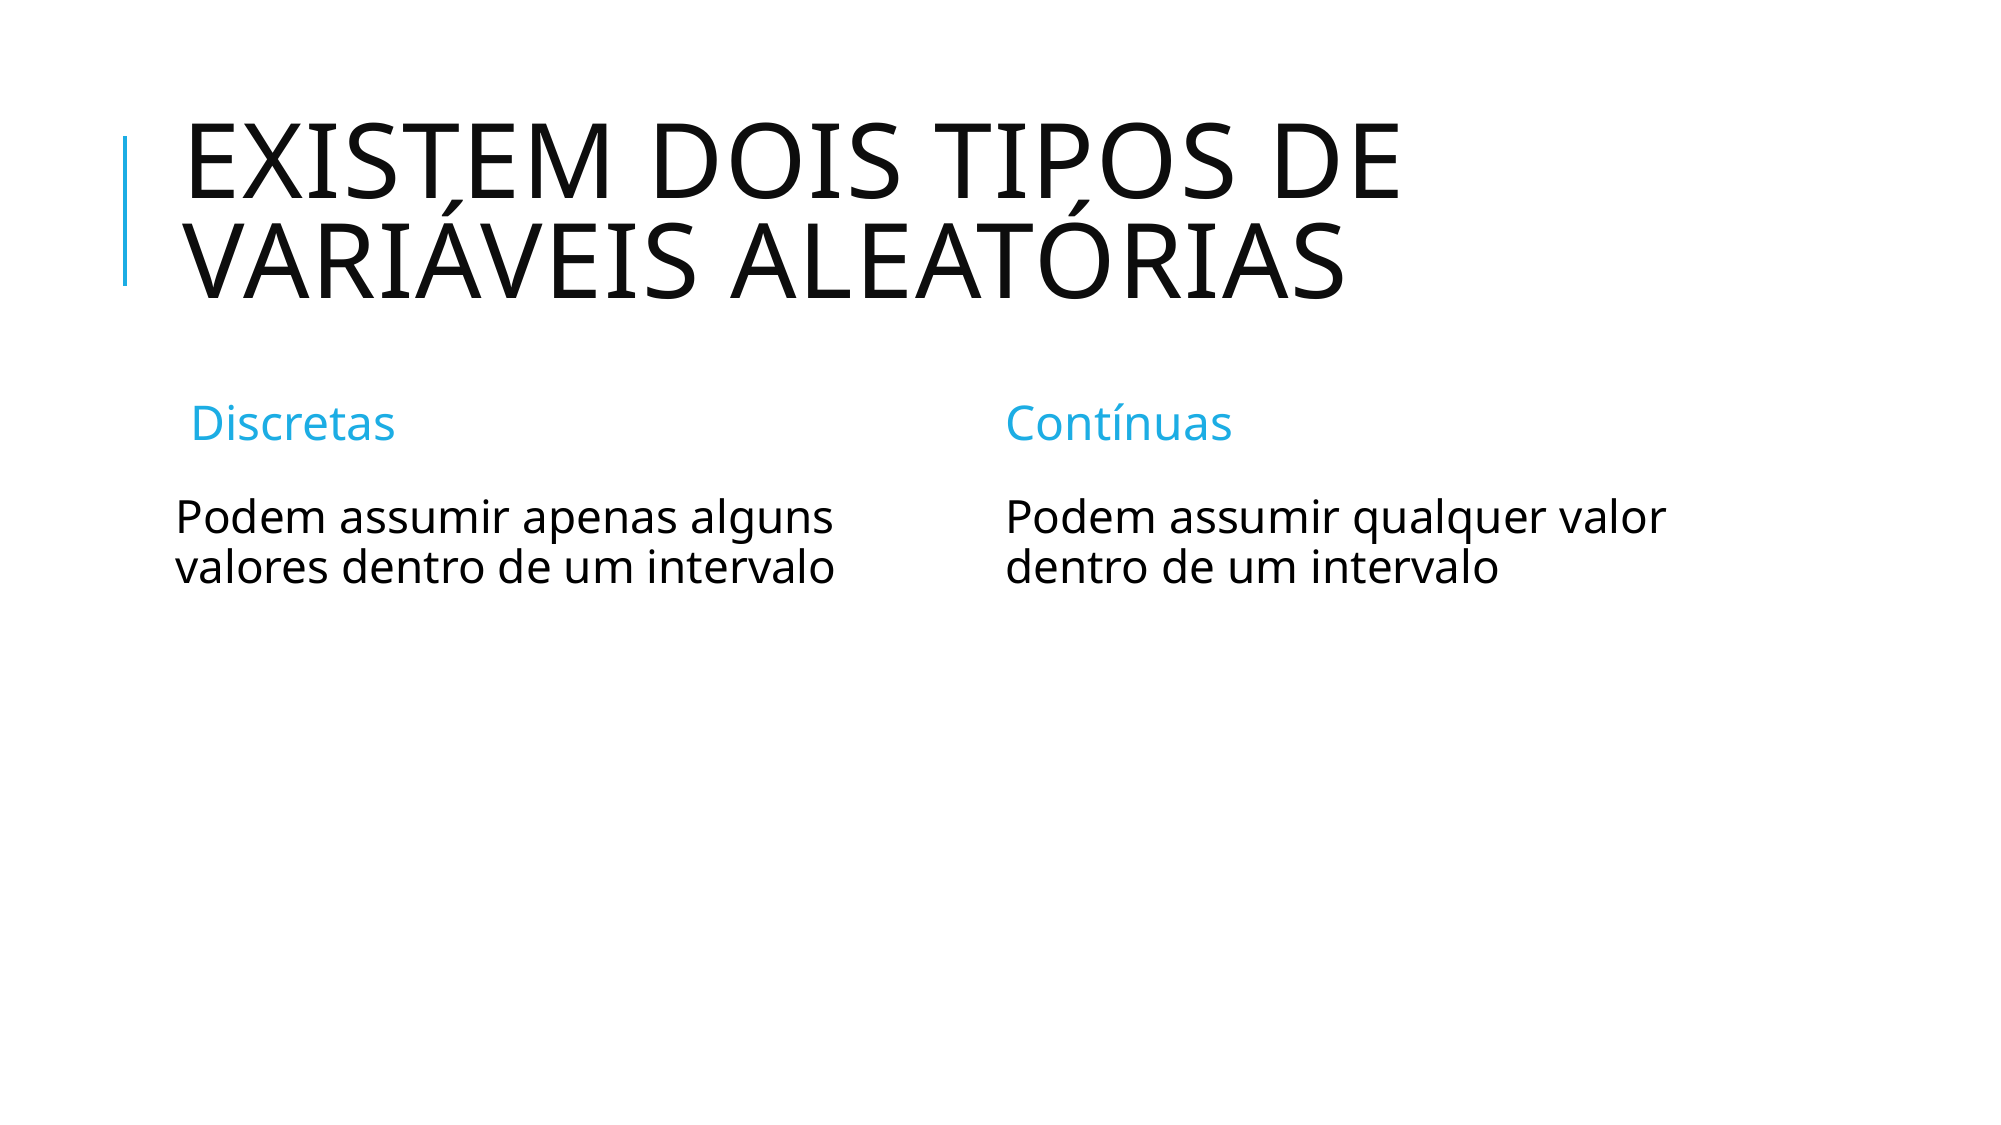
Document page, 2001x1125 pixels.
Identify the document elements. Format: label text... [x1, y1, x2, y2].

title Existem dois tipos de variáveis aleatórias [168, 96, 1763, 342]
list Podem assumir apenas alguns valores dentro de um intervalo [168, 486, 948, 1035]
list Discretas [168, 357, 948, 486]
list Podem assumir qualquer valor dentro de um intervalo [982, 486, 1763, 1035]
list Contínuas [982, 357, 1763, 486]
